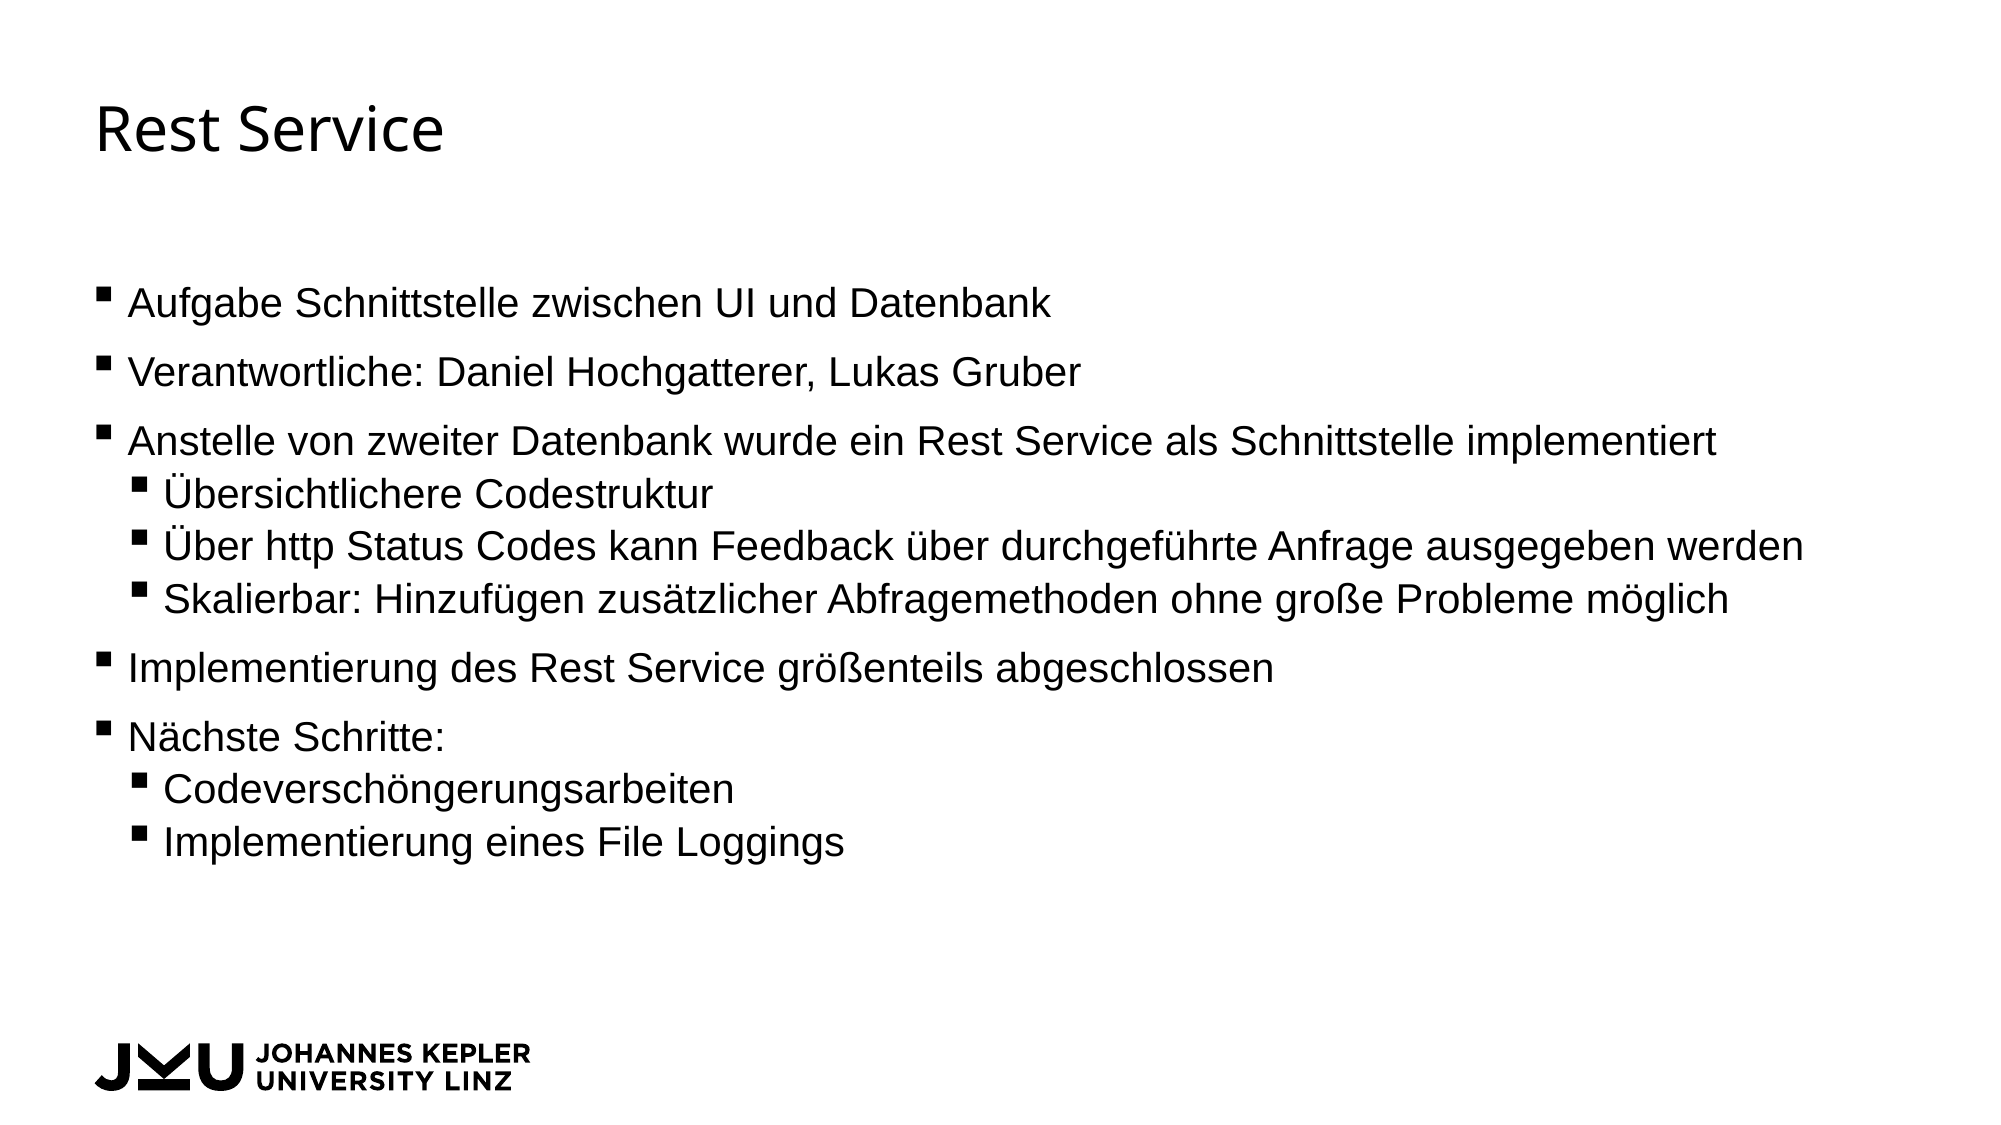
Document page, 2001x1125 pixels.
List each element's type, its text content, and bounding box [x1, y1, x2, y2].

list Aufgabe Schnittstelle zwischen UI und Datenbank Verantwortliche: Daniel Hochgatterer, Lukas Gruber Anstelle von zweiter Datenbank wurde ein Rest Service als Schnittstelle implementiert Übersichtlichere Codestruktur Über http Status Codes kann Feedback über durchgeführte Anfrage ausgegeben werden Skalierbar: Hinzufügen zusätzlicher Abfragemethoden ohne große Probleme möglich Implementierung des Rest Service größenteils abgeschlossen Nächste Schritte: Codeverschöngerungsarbeiten Implementierung eines File Loggings [77, 265, 1906, 1007]
title Rest Service [79, 94, 1905, 257]
